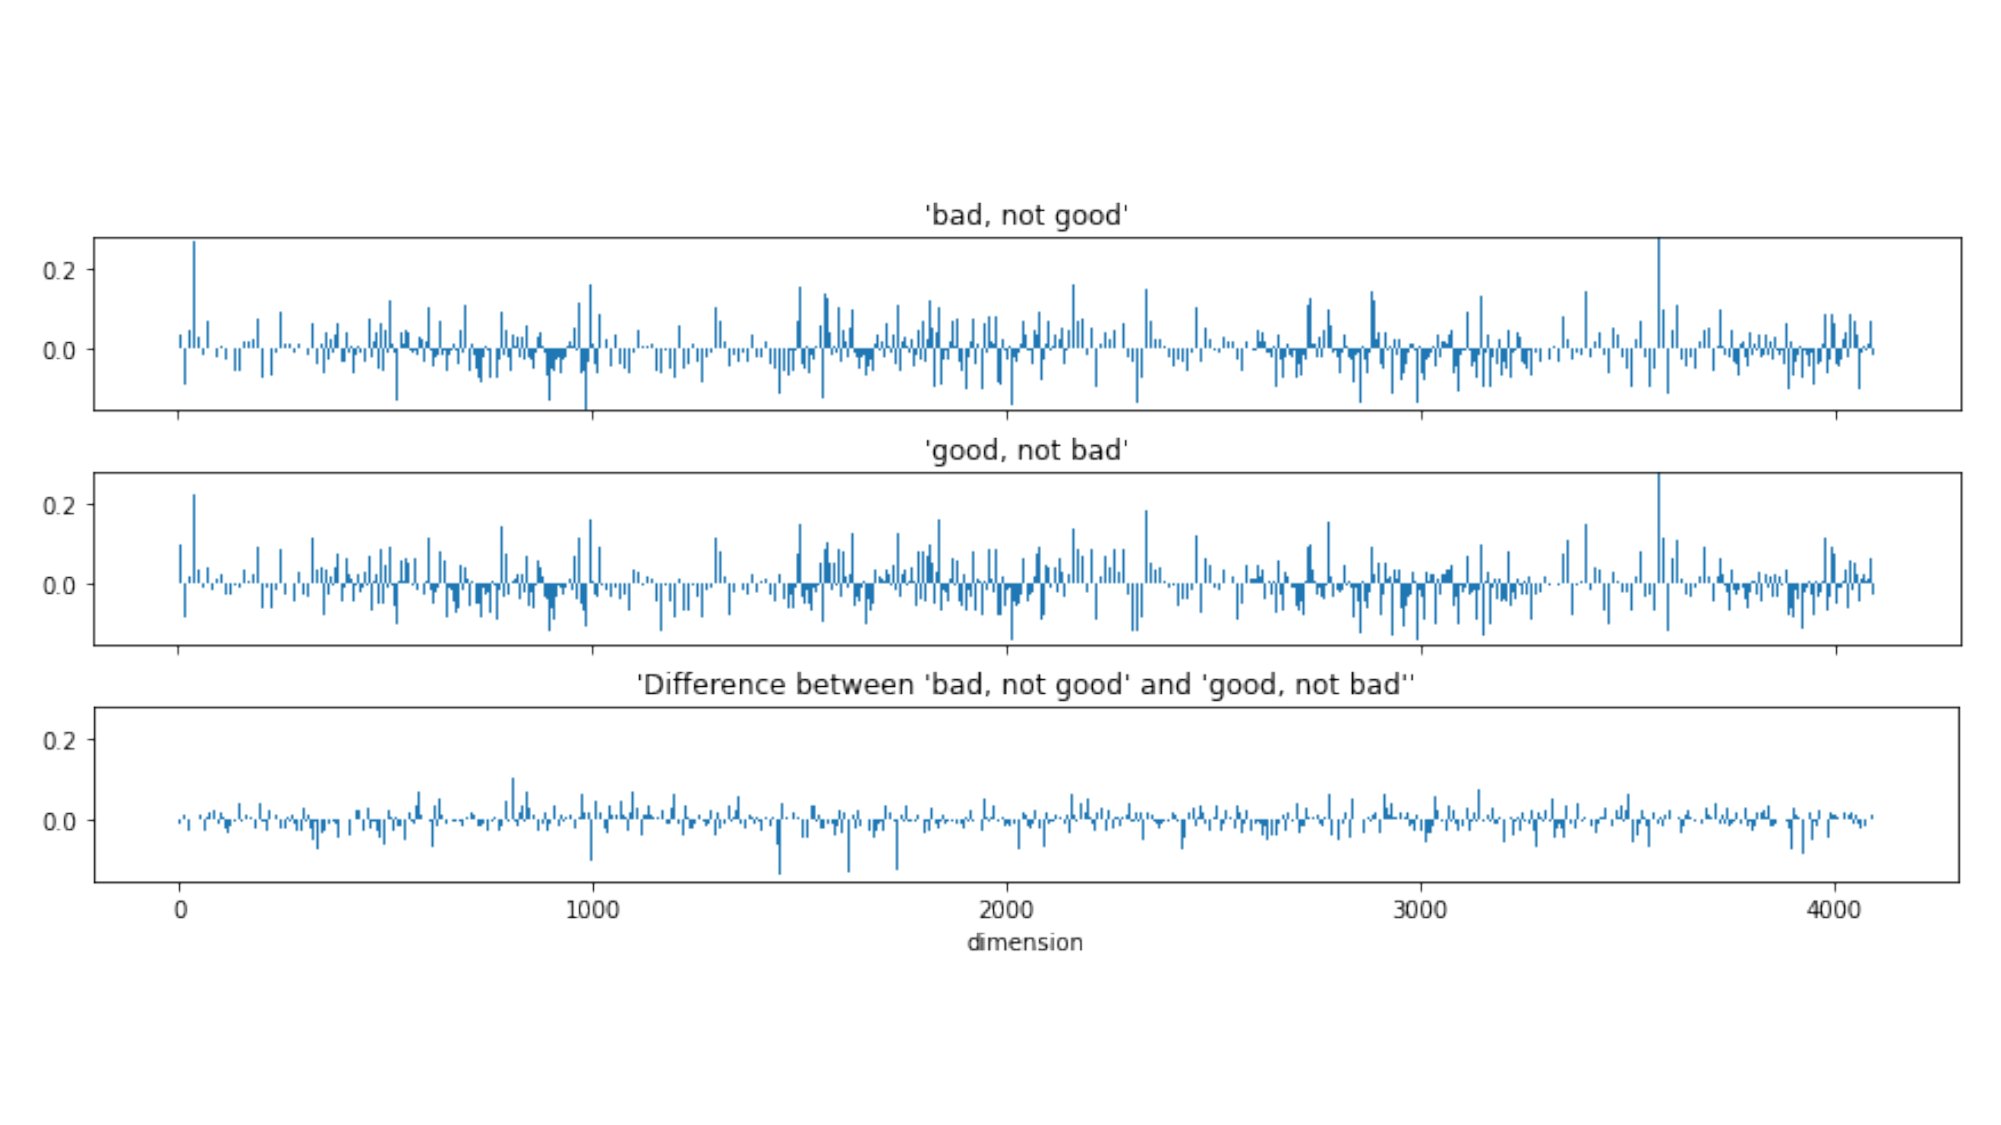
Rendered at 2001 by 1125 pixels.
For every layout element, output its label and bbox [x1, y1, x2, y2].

text_box [25, 187, 1975, 970]
